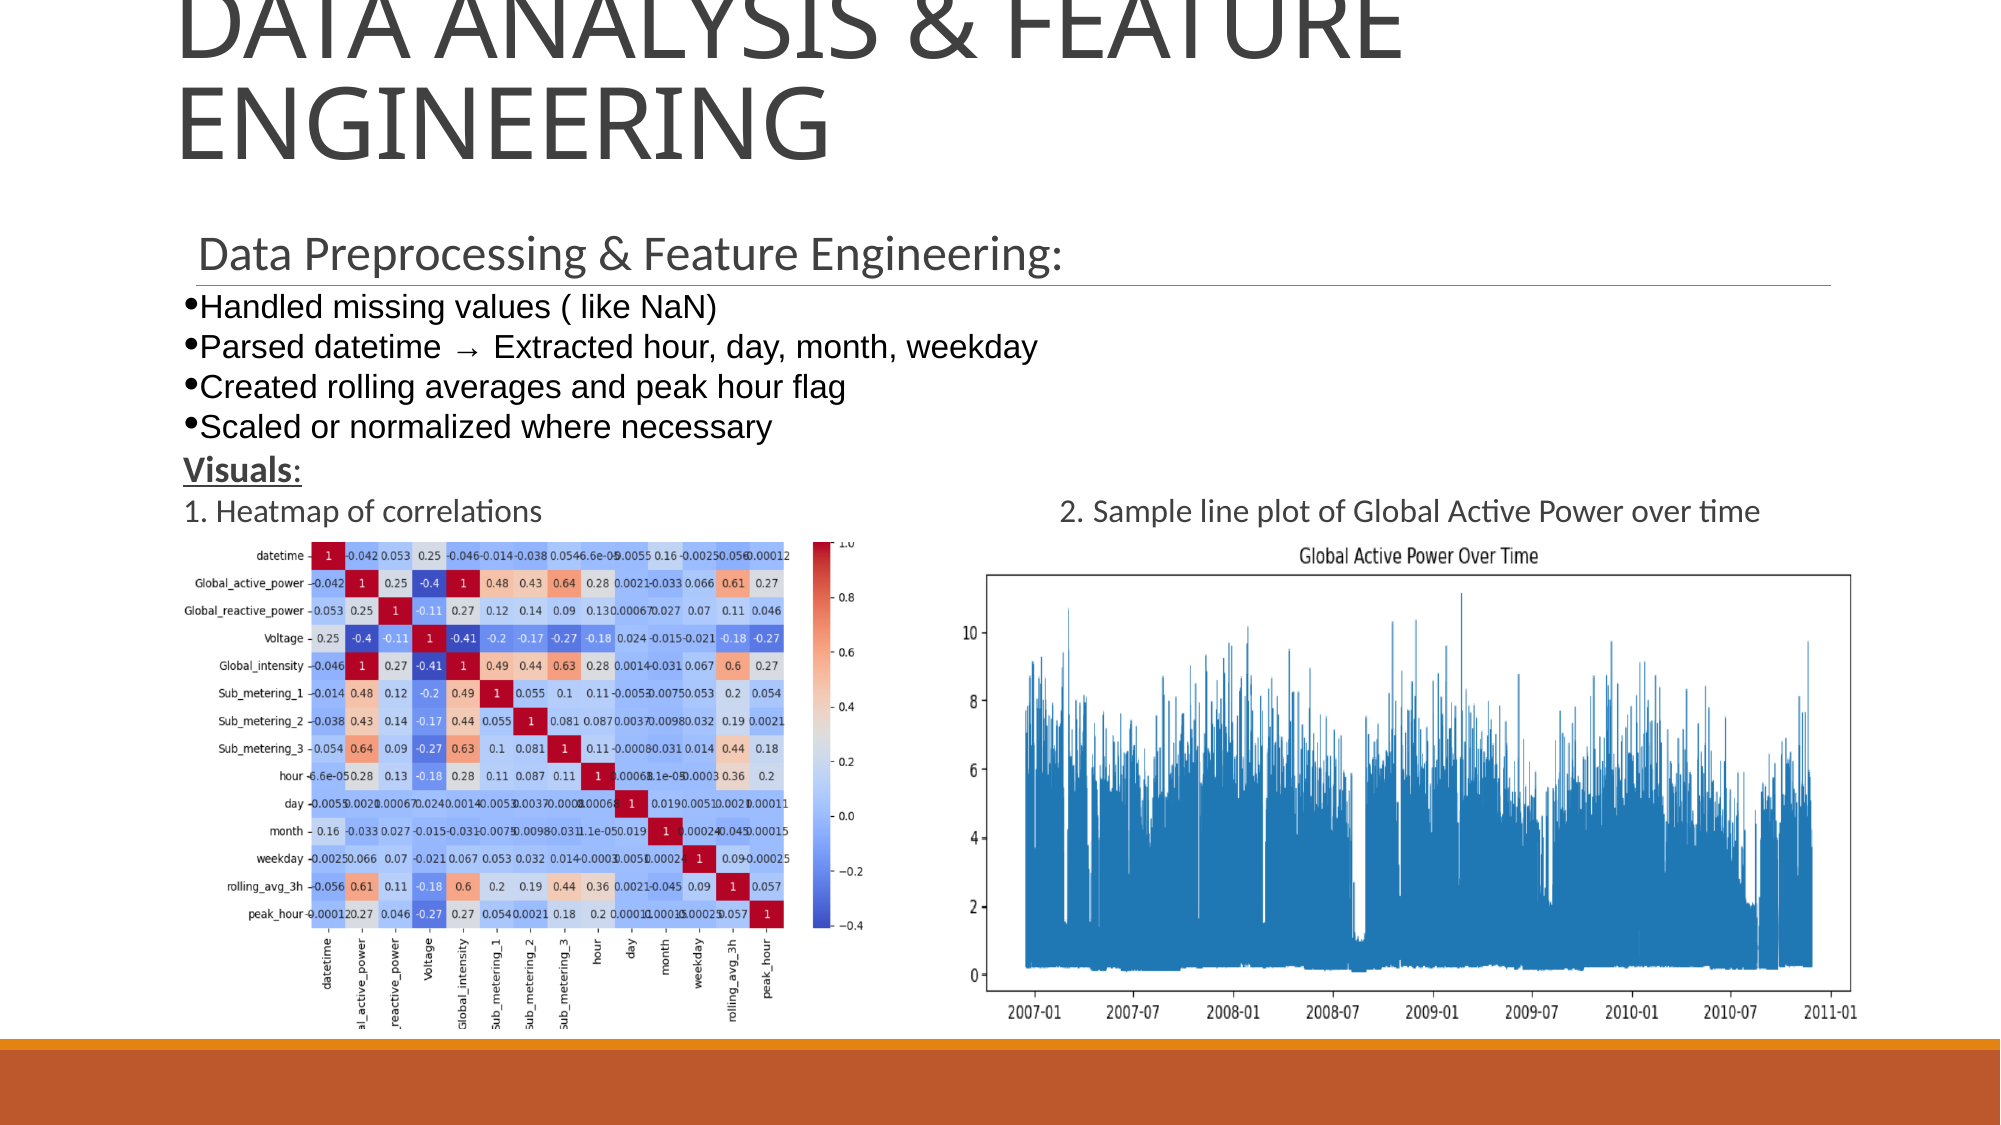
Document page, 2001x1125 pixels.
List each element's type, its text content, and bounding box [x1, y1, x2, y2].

picture [952, 542, 1872, 1030]
list Data Preprocessing & Feature Engineering: Handled missing values ( like NaN) Parsed datetime → Extracted hour, day, month, weekday Created rolling averages and peak hour flag Scaled or normalized where necessary Visuals: 1. Heatmap of correlations 2. Sample line plot of Global Active Power over time [183, 219, 1861, 1010]
picture [182, 542, 863, 1030]
title DATA ANALYSIS & FEATURE ENGINEERING [159, 0, 1809, 188]
